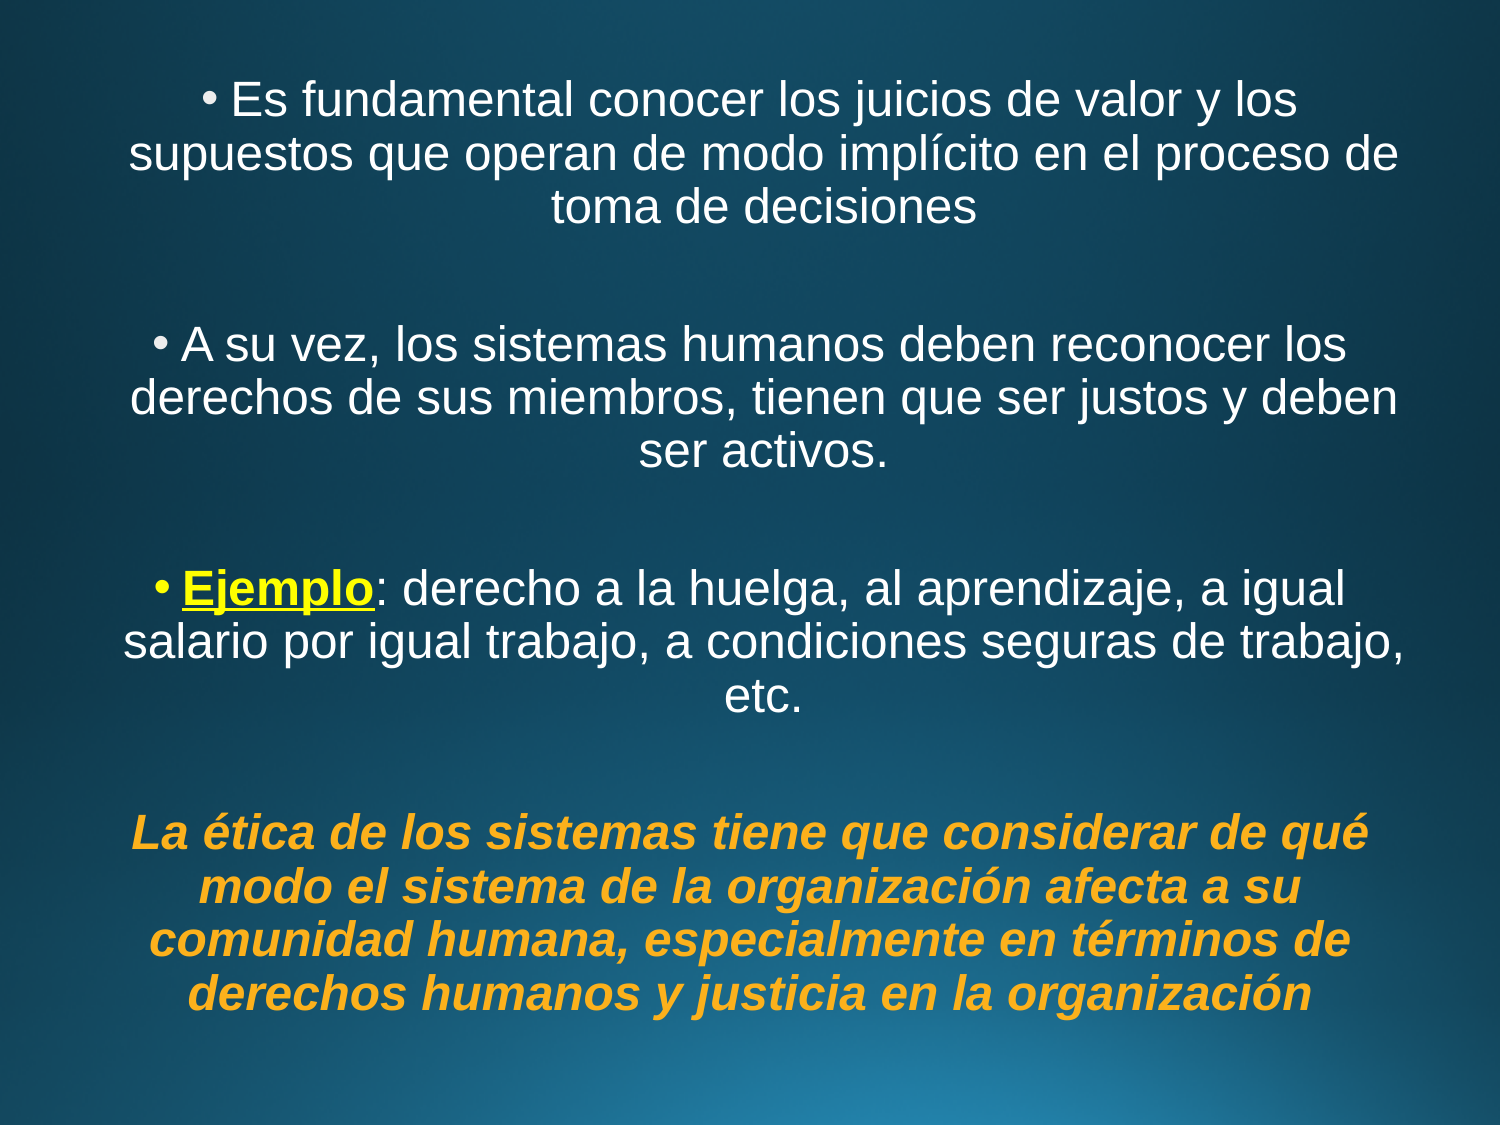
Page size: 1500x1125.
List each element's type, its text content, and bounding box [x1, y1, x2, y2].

picture [0, 0, 1500, 1125]
list Es fundamental conocer los juicios de valor y los supuestos que operan de modo implícito en el proceso de toma de decisiones A su vez, los sistemas humanos deben reconocer los derechos de sus miembros, tienen que ser justos y deben ser activos. Ejemplo: derecho a la huelga, al aprendizaje, a igual salario por igual trabajo, a condiciones seguras de trabajo, etc. La ética de los sistemas tiene que considerar de qué modo el sistema de la organización afecta a su comunidad humana, especialmente en términos de derechos humanos y justicia en la organización [75, 66, 1425, 1035]
